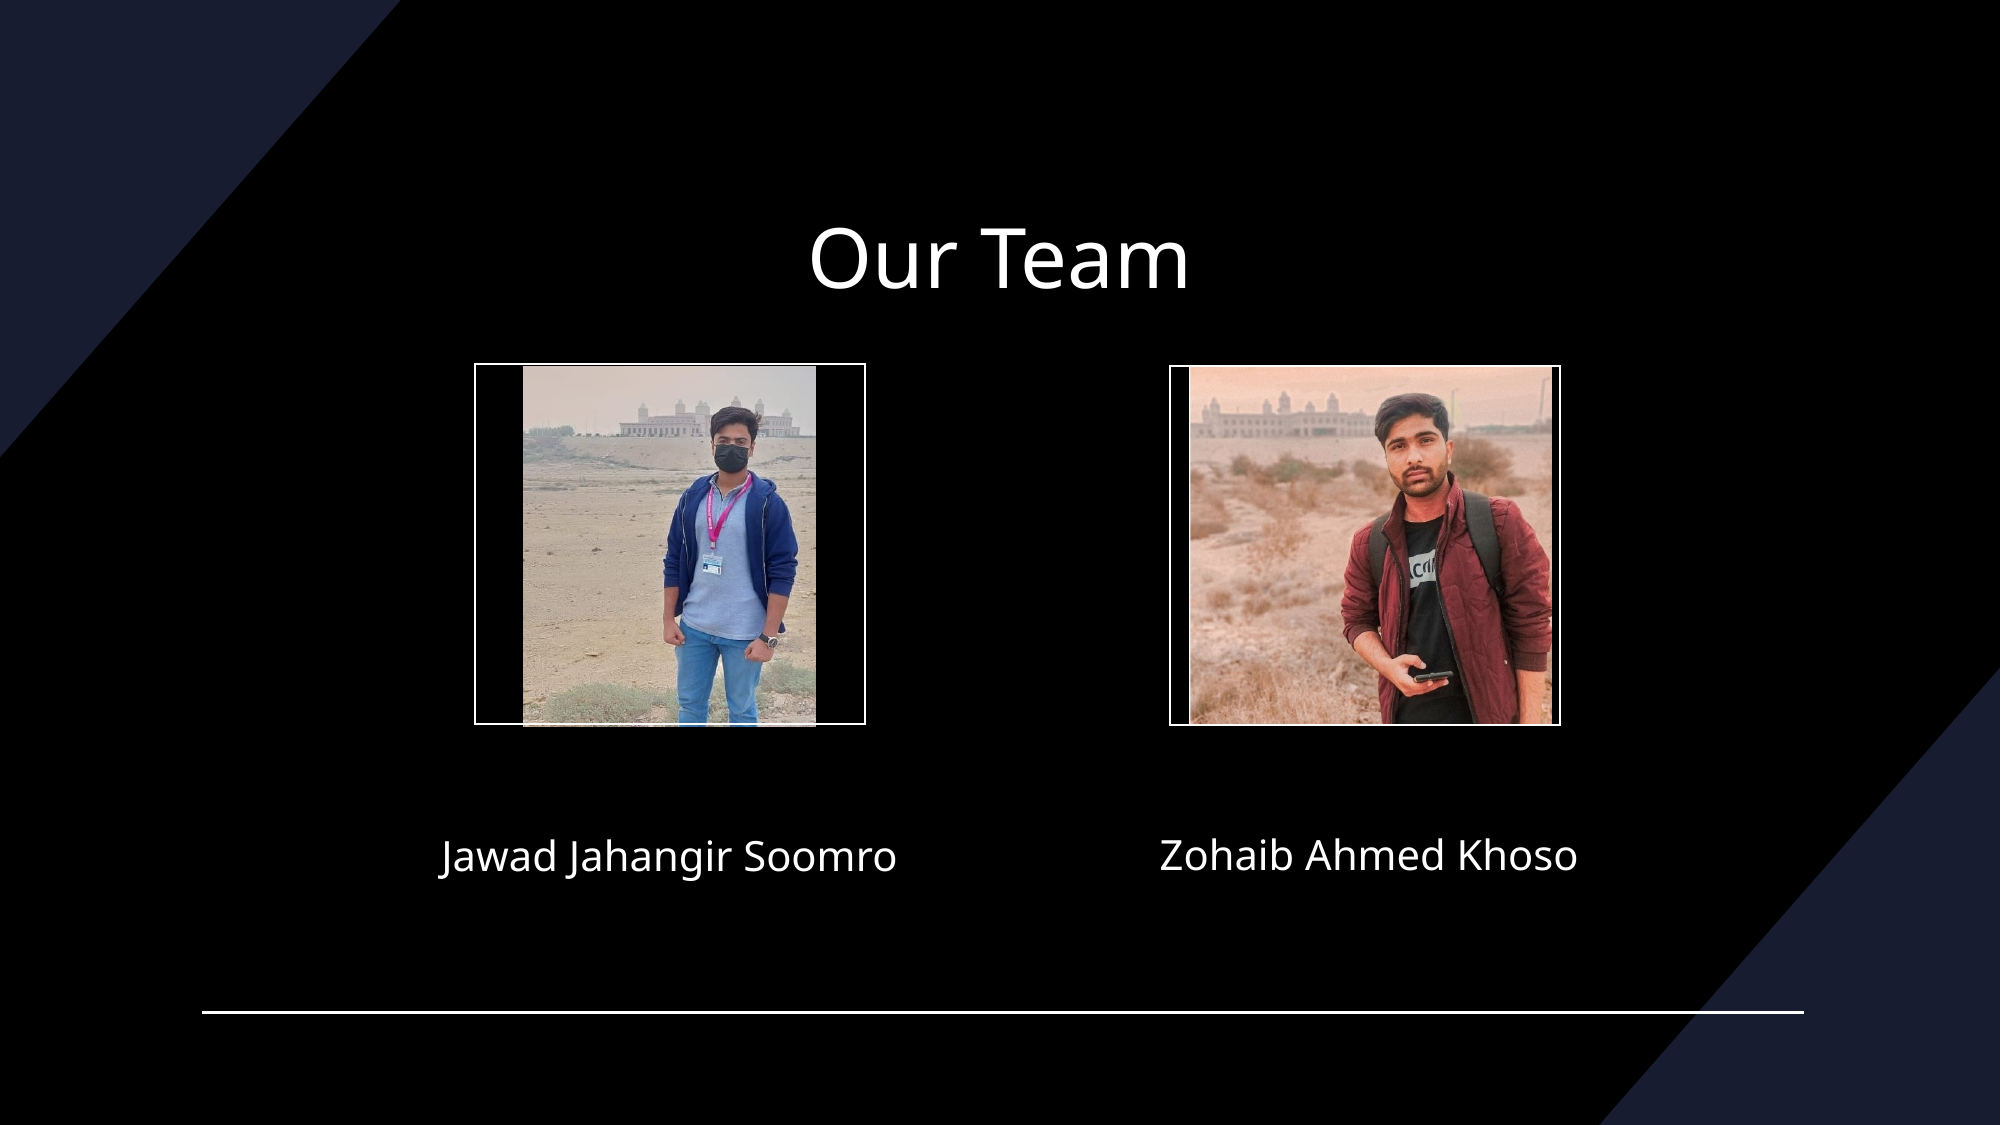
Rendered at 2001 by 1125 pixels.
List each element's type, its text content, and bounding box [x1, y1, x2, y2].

title Our Team [187, 143, 1813, 367]
text_box [474, 363, 866, 725]
picture [1189, 366, 1553, 725]
list Jawad Jahangir Soomro [418, 812, 921, 973]
text_box [1169, 365, 1561, 726]
picture [523, 366, 816, 727]
text_box Zohaib Ahmed Khoso [1118, 811, 1620, 973]
